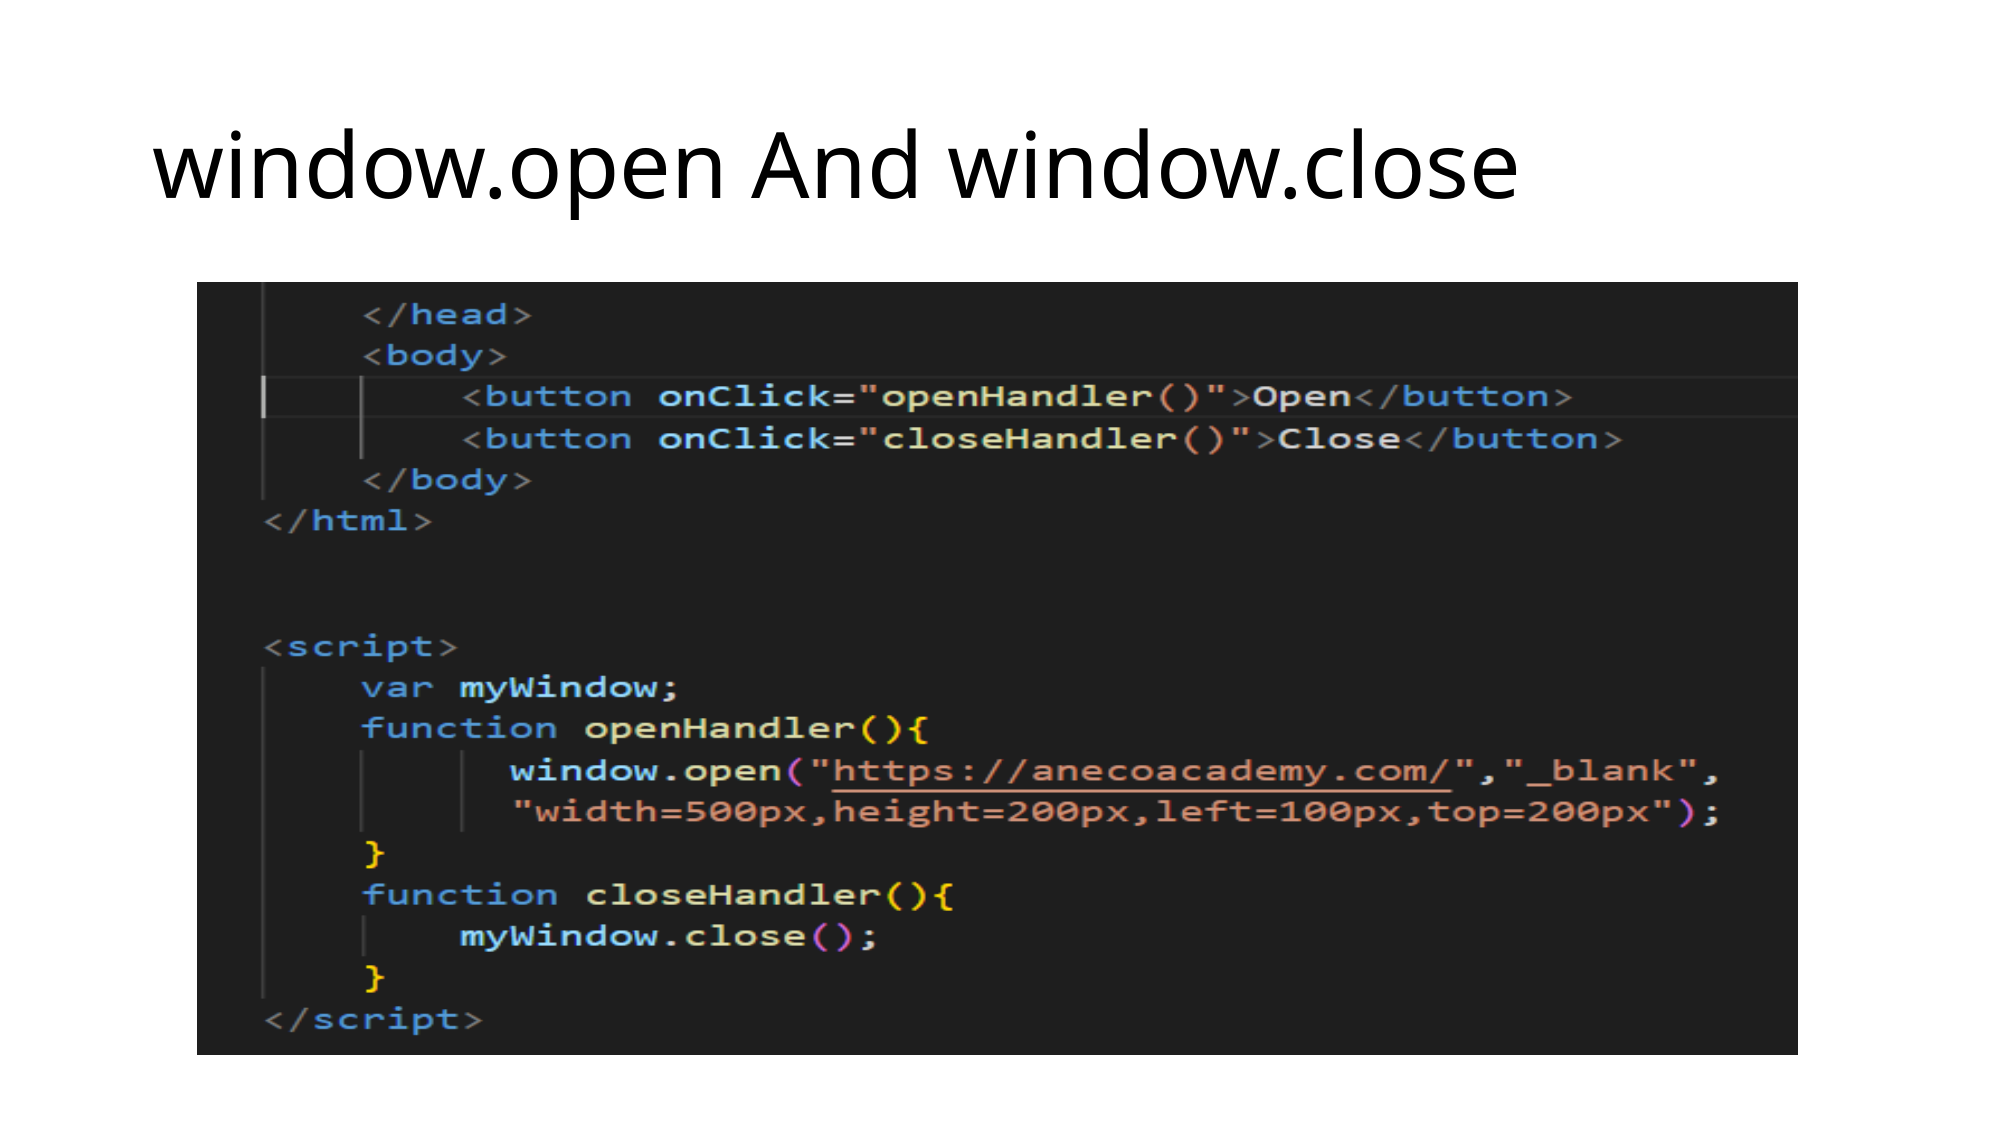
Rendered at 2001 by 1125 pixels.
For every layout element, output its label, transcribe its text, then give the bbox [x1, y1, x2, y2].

title window.open And window.close [137, 59, 1863, 278]
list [197, 282, 1798, 1055]
